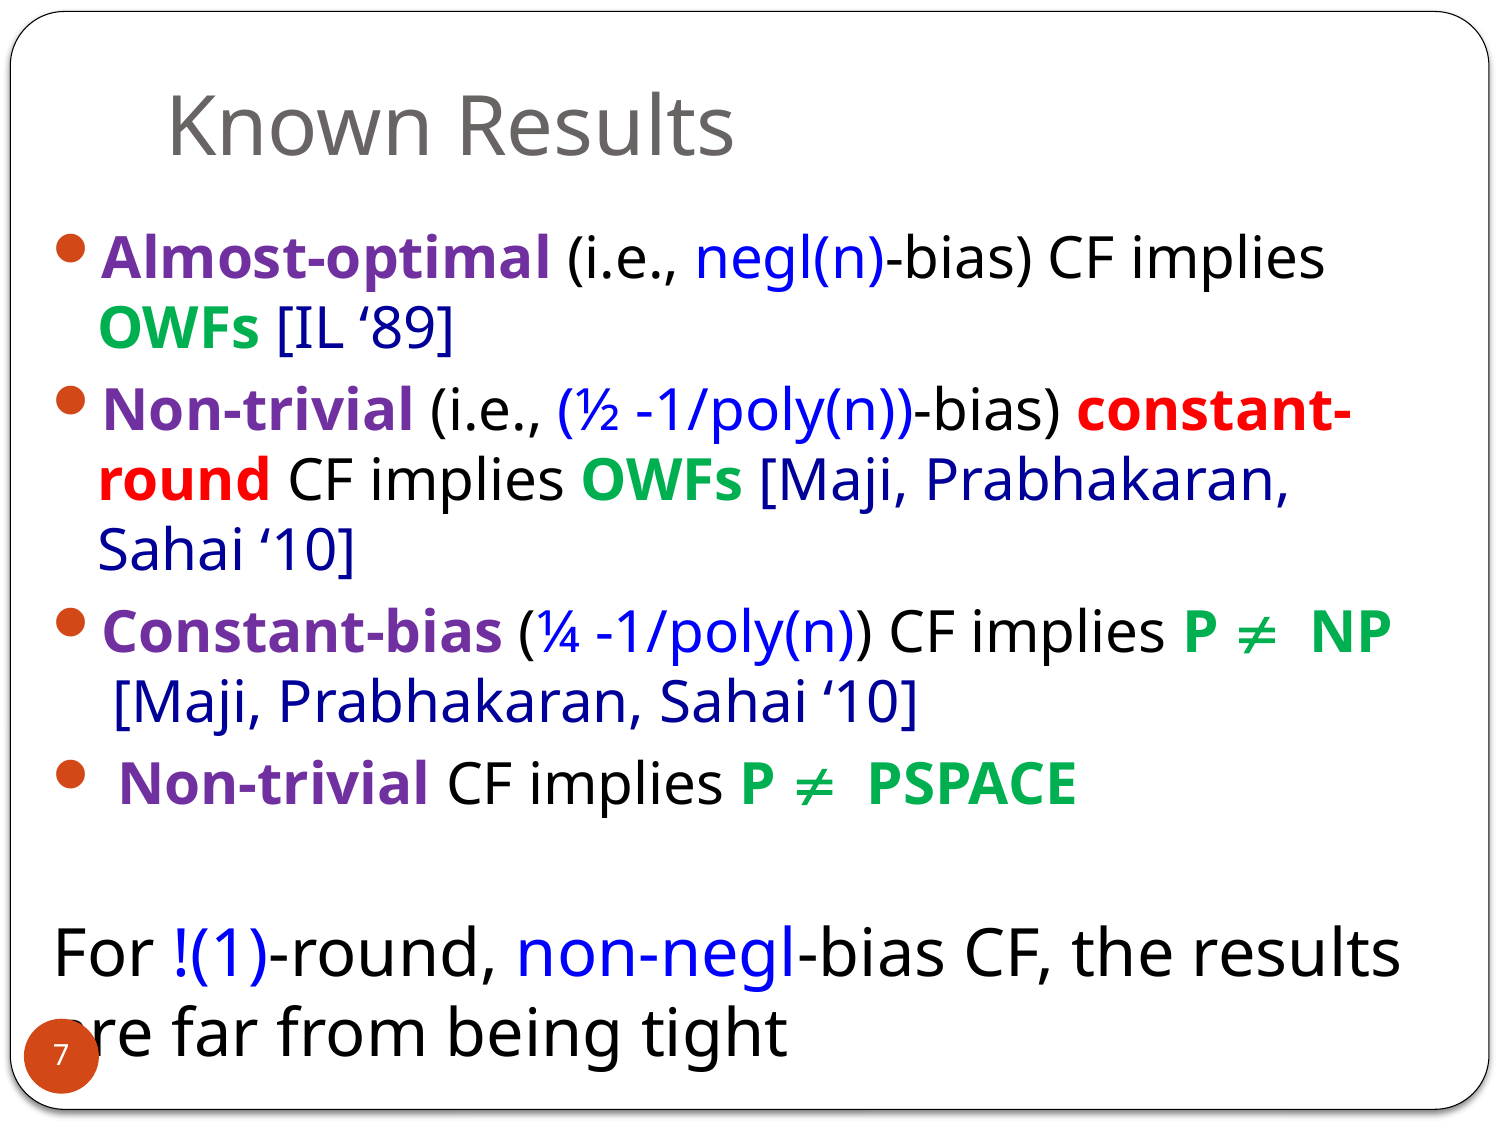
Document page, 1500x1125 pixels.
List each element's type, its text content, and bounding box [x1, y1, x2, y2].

list Almost-optimal (i.e., negl(n)-bias) CF implies OWFs [IL ‘89] Non-trivial (i.e., (½ -1/poly(n))-bias) constant-round CF implies OWFs [Maji, Prabhakaran, Sahai ‘10] Constant-bias (¼ -1/poly(n)) CF implies P  NP [Maji, Prabhakaran, Sahai ‘10] Non-trivial CF implies P  PSPACE For !(1)-round, non-negl-bias CF, the results are far from being tight [37, 212, 1463, 1038]
title Known Results [149, 0, 1426, 188]
slide_number 7 [23, 1018, 99, 1094]
